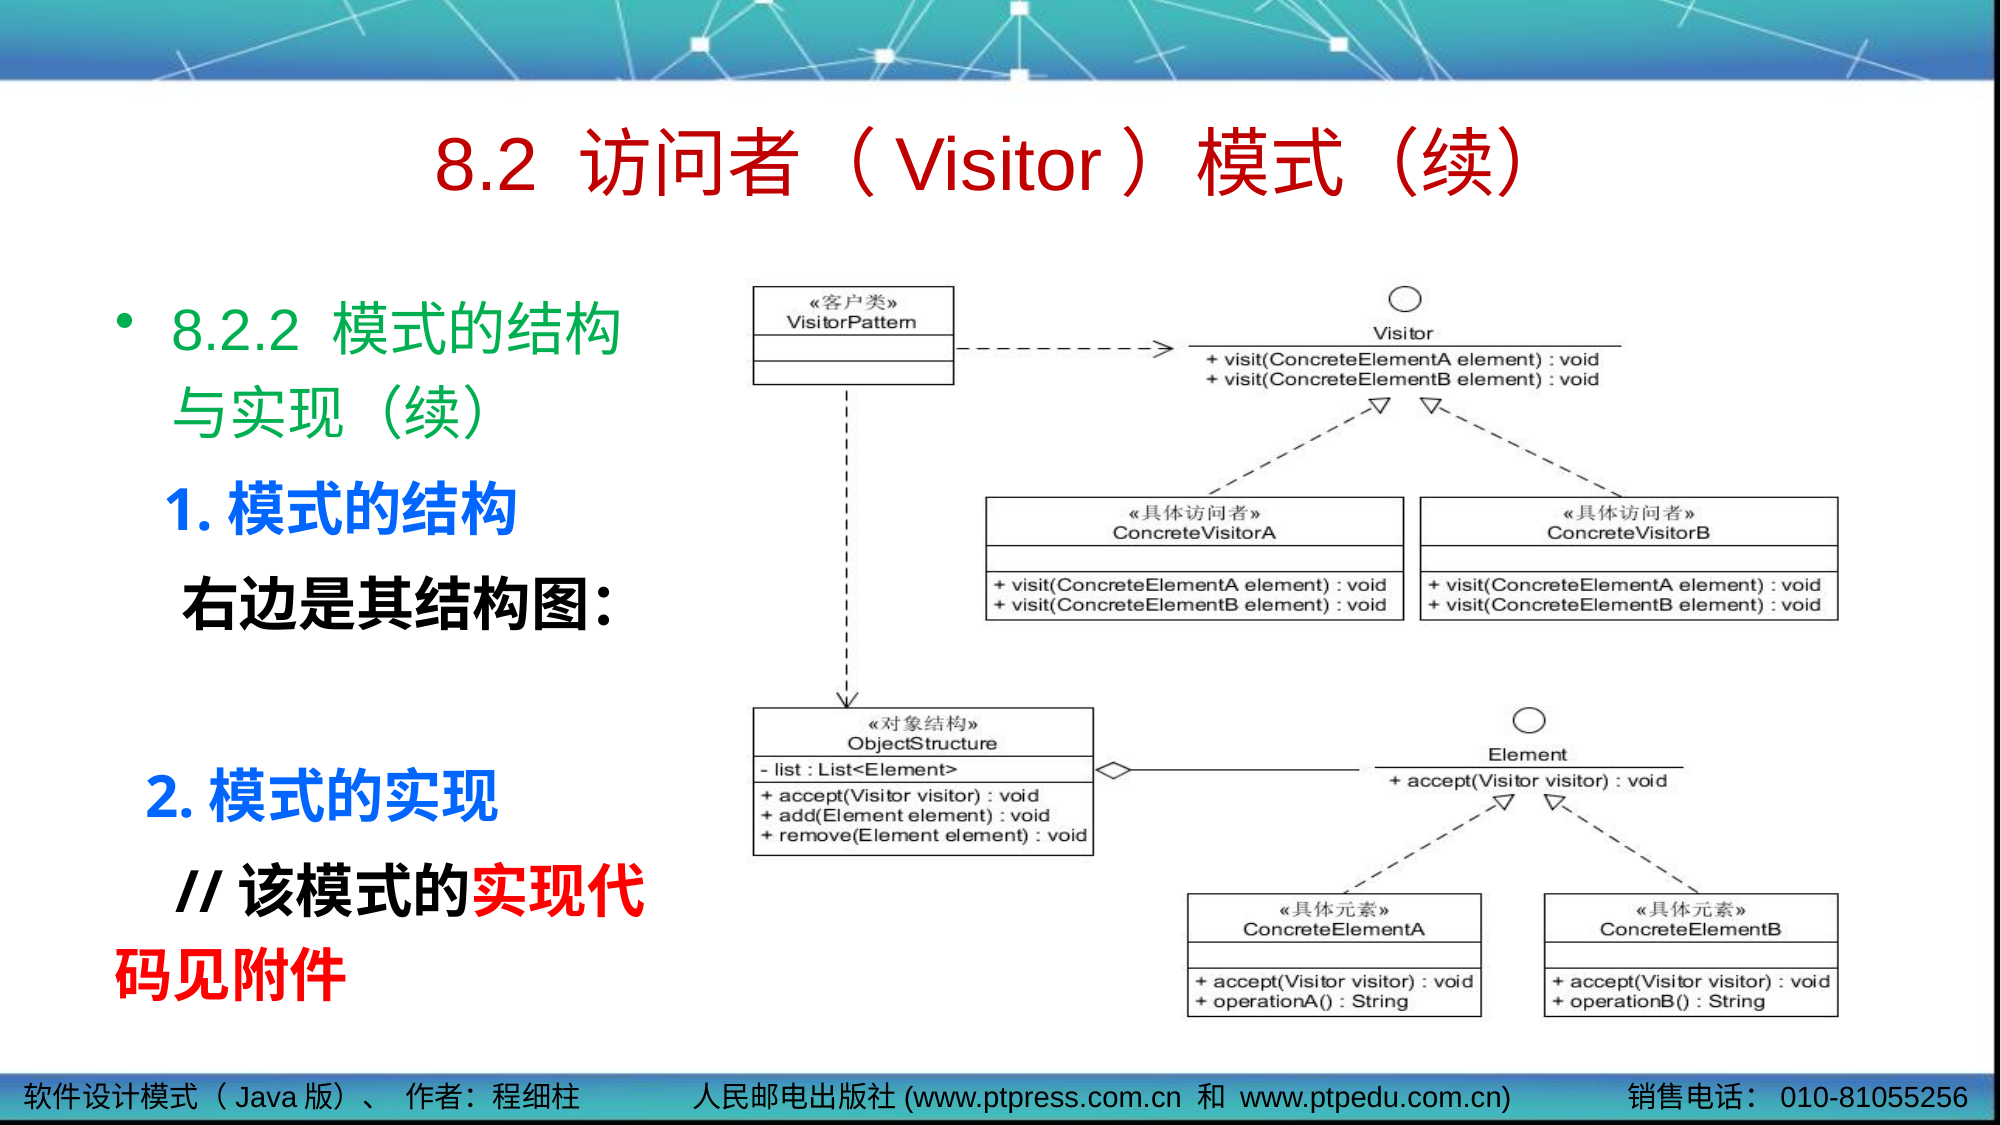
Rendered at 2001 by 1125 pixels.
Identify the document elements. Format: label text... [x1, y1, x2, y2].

slide_number 软件设计模式（Java版）、 作者：程细柱 [8, 1071, 647, 1125]
list 8.2.2 模式的结构与实现（续） 1.模式的结构 右边是其结构图： 2.模式的实现 //该模式的实现代码见附件 [99, 270, 679, 1033]
slide_number 销售电话：010-81055256 [1557, 1071, 1984, 1125]
title 8.2 访问者（Visitor）模式（续） [102, 101, 1903, 221]
footer 人民邮电出版社(www.ptpress.com.cn 和 www.ptpedu.com.cn) [647, 1071, 1557, 1125]
picture [0, 0, 2001, 1125]
